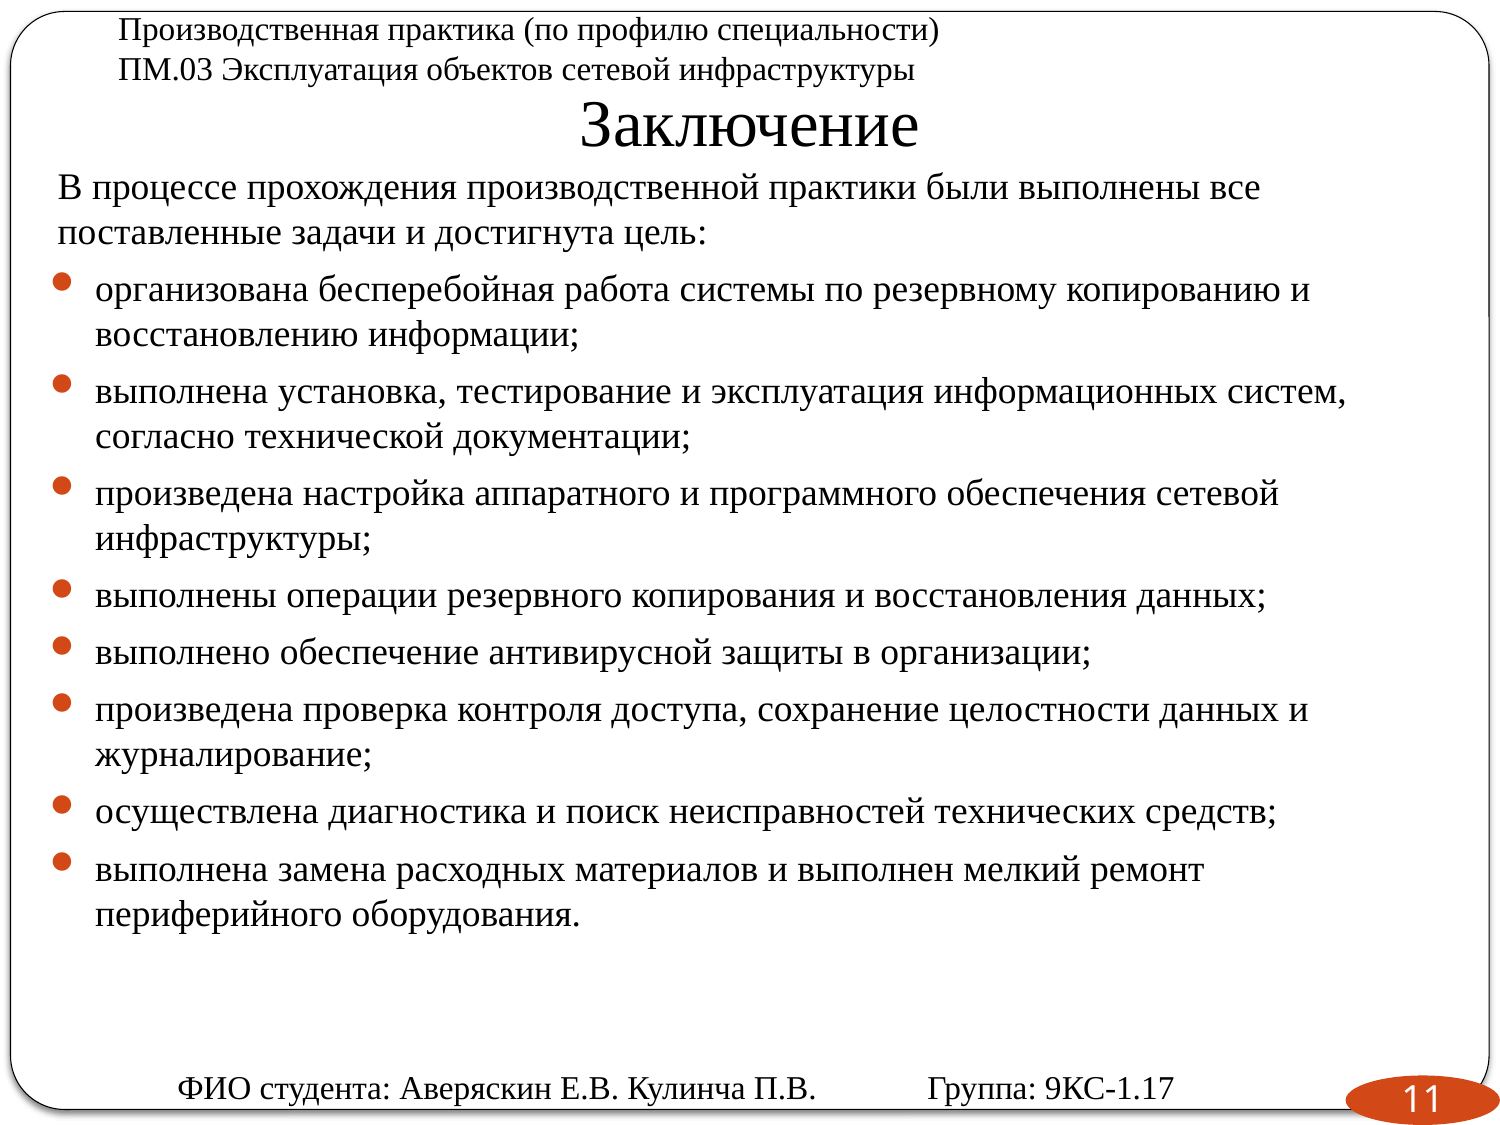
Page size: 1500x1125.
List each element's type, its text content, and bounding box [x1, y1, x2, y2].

text_box ФИО студента: Аверяскин Е.В. Кулинча П.В. Группа: 9КС-1.17 [35, 1058, 1317, 1114]
text_box Производственная практика (по профилю специальности) ПМ.03 Эксплуатация объектов сетевой инфраструктуры [29, 0, 1418, 95]
list В процессе прохождения производственной практики были выполнены все поставленные задачи и достигнута цель: организована бесперебойная работа системы по резервному копированию и восстановлению информации; выполнена установка, тестирование и эксплуатация информационных систем, согласно технической документации; произведена настройка аппаратного и программного обеспечения сетевой инфраструктуры; выполнены операции резервного копирования и восстановления данных; выполнено обеспечение антивирусной защиты в организации; произведена проверка контроля доступа, сохранение целостности данных и журналирование; осуществлена диагностика и поиск неисправностей технических средств; выполнена замена расходных материалов и выполнен мелкий ремонт периферийного оборудования. [35, 154, 1465, 1021]
title Заключение [150, 95, 1350, 154]
slide_number 11 [1345, 1075, 1500, 1125]
